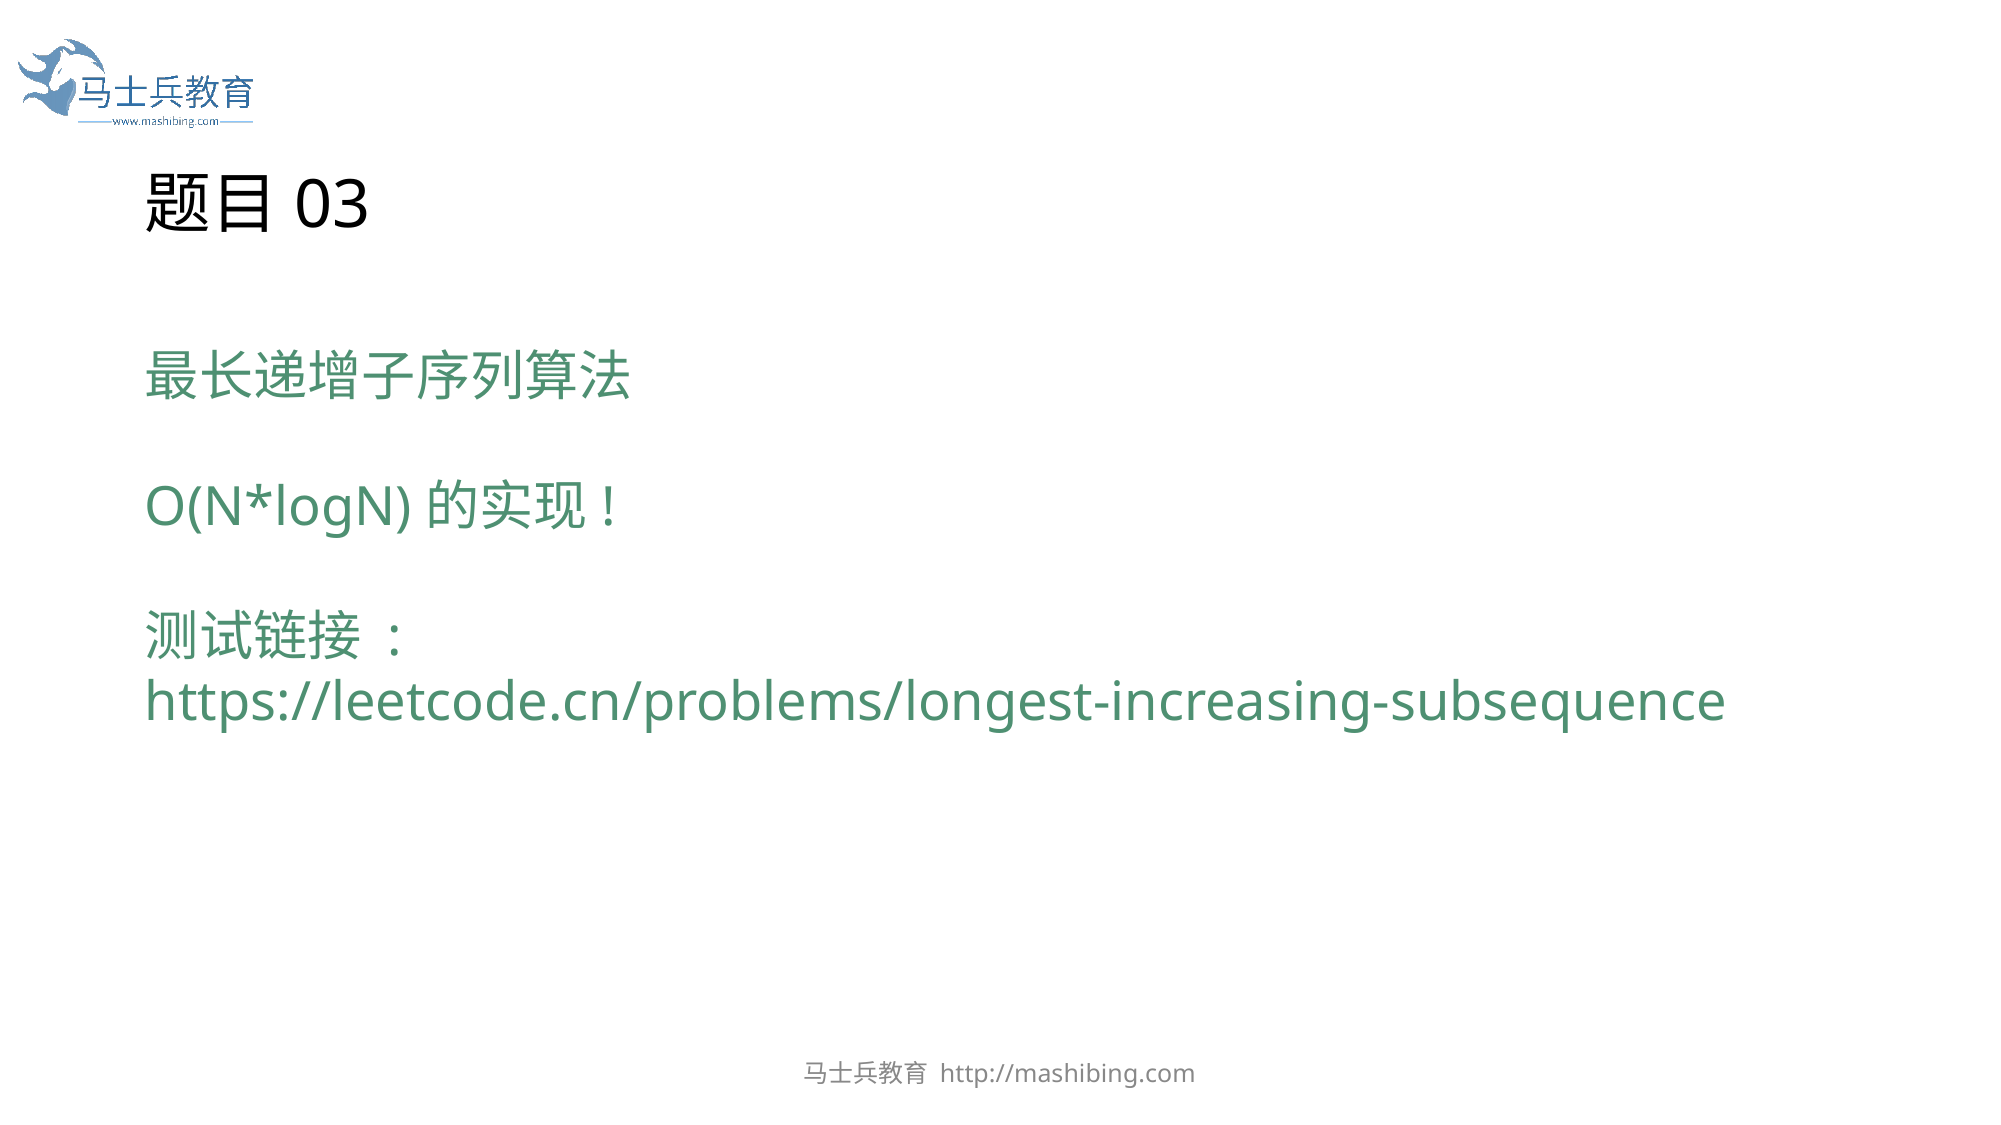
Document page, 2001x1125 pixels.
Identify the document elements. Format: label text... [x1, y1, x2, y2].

list 最长递增子序列算法 O(N*logN)的实现! 测试链接 : https://leetcode.cn/problems/longest-increasing-subsequence [136, 333, 1863, 978]
title 题目03 [136, 147, 1863, 265]
picture [6, 5, 276, 177]
text_box 马士兵教育 http://mashibing.com [669, 1050, 1330, 1095]
